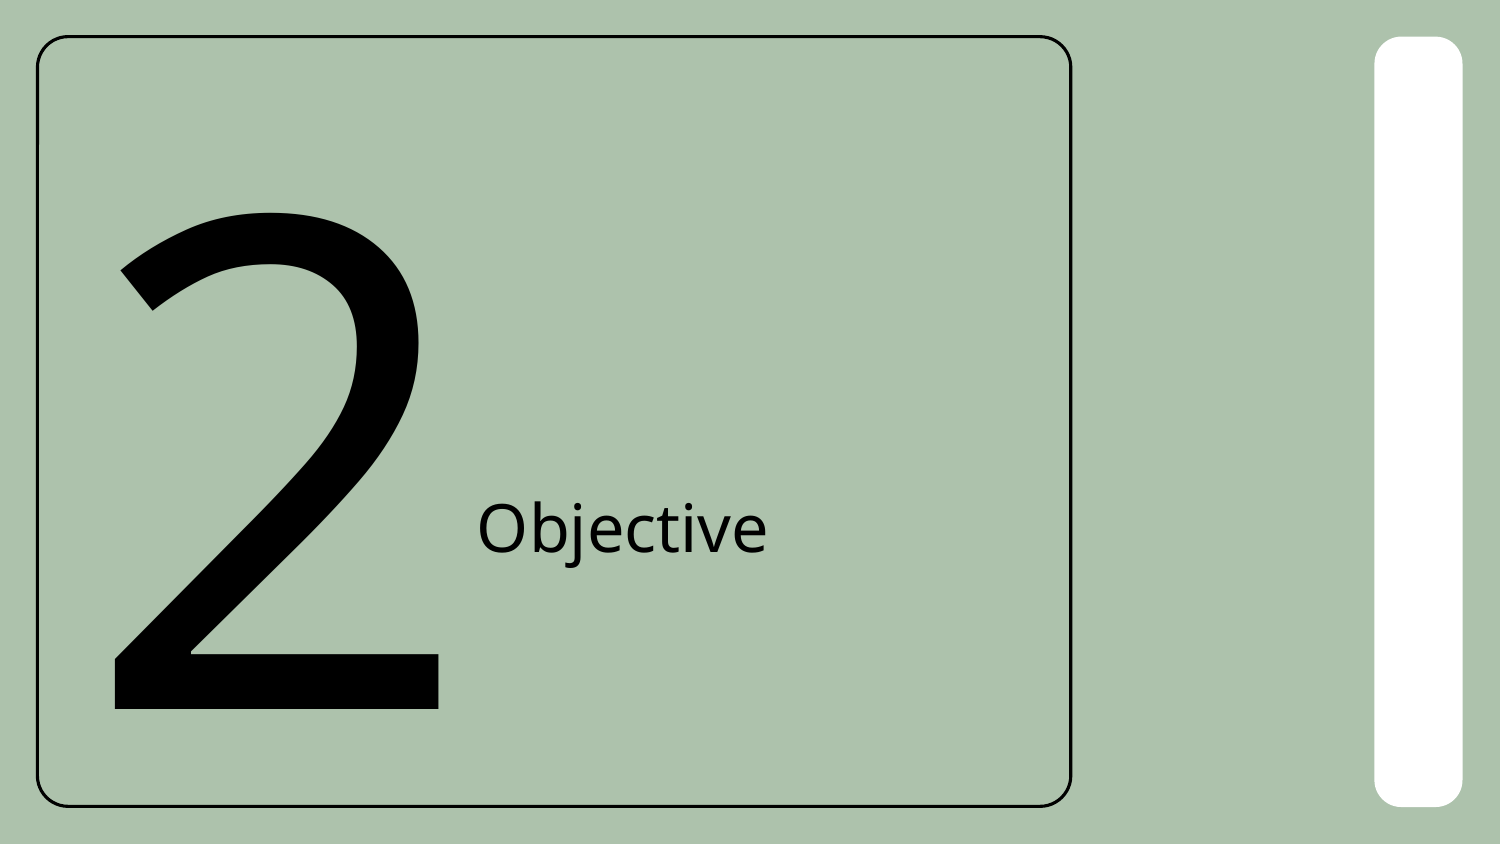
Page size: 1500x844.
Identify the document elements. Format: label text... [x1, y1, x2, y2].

title 2 [67, 365, 994, 808]
subtitle Objective [461, 471, 1165, 522]
